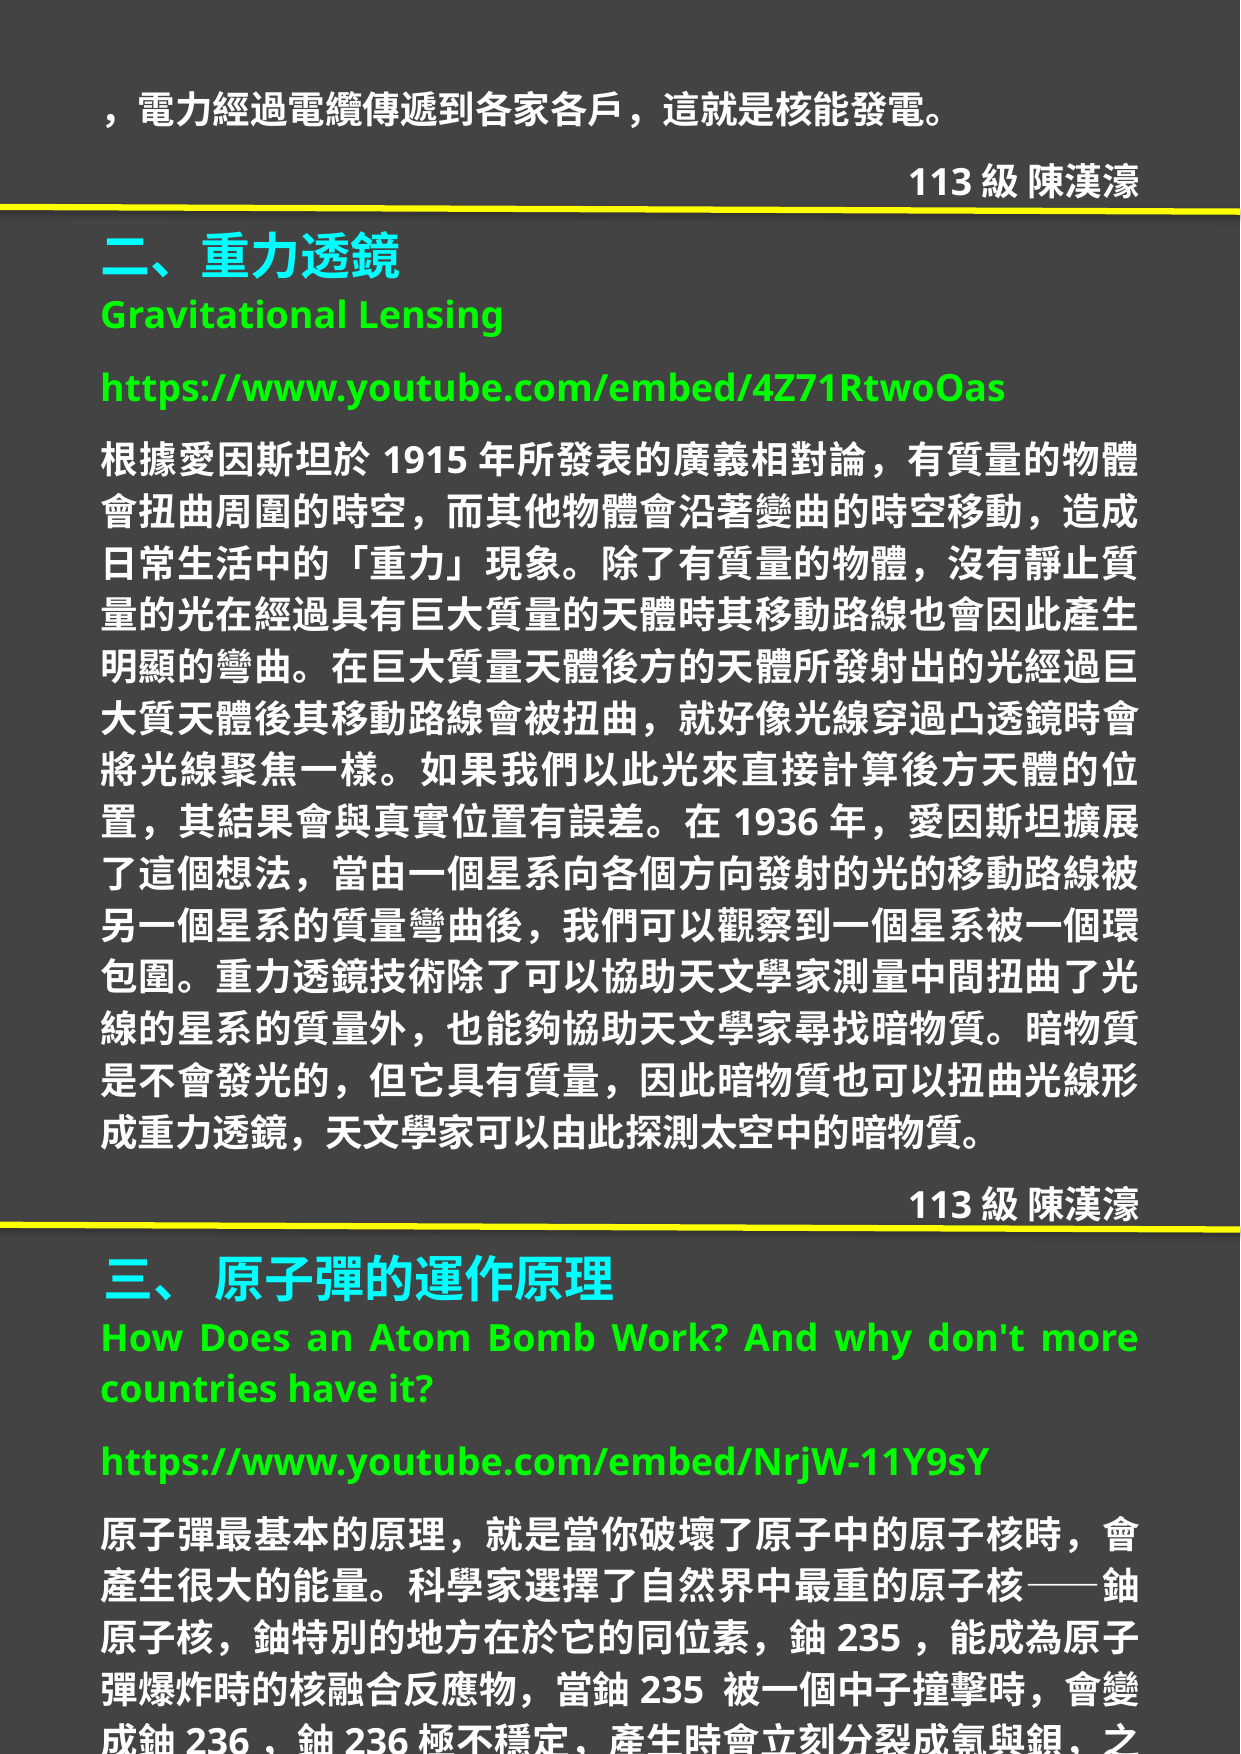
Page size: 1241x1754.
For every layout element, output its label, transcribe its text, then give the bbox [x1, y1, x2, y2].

list ，電力經過電纜傳遞到各家各戶，這就是核能發電。 113級 陳漢濠 二、重力透鏡 Gravitational Lensing https://www.youtube.com/embed/4Z71RtwoOas 根據愛因斯坦於1915年所發表的廣義相對論，有質量的物體會扭曲周圍的時空，而其他物體會沿著變曲的時空移動，造成日常生活中的「重力」現象。除了有質量的物體，沒有靜止質量的光在經過具有巨大質量的天體時其移動路線也會因此產生明顯的彎曲。在巨大質量天體後方的天體所發射出的光經過巨大質天體後其移動路線會被扭曲，就好像光線穿過凸透鏡時會將光線聚焦一樣。如果我們以此光來直接計算後方天體的位置，其結果會與真實位置有誤差。在1936年，愛因斯坦擴展了這個想法，當由一個星系向各個方向發射的光的移動路線被另一個星系的質量彎曲後，我們可以觀察到一個星系被一個環包圍。重力透鏡技術除了可以協助天文學家測量中間扭曲了光線的星系的質量外，也能夠協助天文學家尋找暗物質。暗物質是不會發光的，但它具有質量，因此暗物質也可以扭曲光線形成重力透鏡，天文學家可以由此探測太空中的暗物質。 113級 陳漢濠 三、 原子彈的運作原理 How Does an Atom Bomb Work? And why don't more countries have it? https://www.youtube.com/embed/NrjW-11Y9sY 原子彈最基本的原理，就是當你破壞了原子中的原子核時，會產生很大的能量。科學家選擇了自然界中最重的原子核——鈾原子核，鈾特別的地方在於它的同位素，鈾235，能成為原子彈爆炸時的核融合反應物，當鈾235 被一個中子撞擊時，會變成鈾236，鈾236極不穩定，產生時會立刻分裂成氪與鋇，之後 [85, 1239, 1155, 1580]
list ，電力經過電纜傳遞到各家各戶，這就是核能發電。 113級 陳漢濠 二、重力透鏡 Gravitational Lensing https://www.youtube.com/embed/4Z71RtwoOas 根據愛因斯坦於1915年所發表的廣義相對論，有質量的物體會扭曲周圍的時空，而其他物體會沿著變曲的時空移動，造成日常生活中的「重力」現象。除了有質量的物體，沒有靜止質量的光在經過具有巨大質量的天體時其移動路線也會因此產生明顯的彎曲。在巨大質量天體後方的天體所發射出的光經過巨大質天體後其移動路線會被扭曲，就好像光線穿過凸透鏡時會將光線聚焦一樣。如果我們以此光來直接計算後方天體的位置，其結果會與真實位置有誤差。在1936年，愛因斯坦擴展了這個想法，當由一個星系向各個方向發射的光的移動路線被另一個星系的質量彎曲後，我們可以觀察到一個星系被一個環包圍。重力透鏡技術除了可以協助天文學家測量中間扭曲了光線的星系的質量外，也能夠協助天文學家尋找暗物質。暗物質是不會發光的，但它具有質量，因此暗物質也可以扭曲光線形成重力透鏡，天文學家可以由此探測太空中的暗物質。 113級 陳漢濠 三、 原子彈的運作原理 How Does an Atom Bomb Work? And why don't more countries have it? https://www.youtube.com/embed/NrjW-11Y9sY 原子彈最基本的原理，就是當你破壞了原子中的原子核時，會產生很大的能量。科學家選擇了自然界中最重的原子核——鈾原子核，鈾特別的地方在於它的同位素，鈾235，能成為原子彈爆炸時的核融合反應物，當鈾235 被一個中子撞擊時，會變成鈾236，鈾236極不穩定，產生時會立刻分裂成氪與鋇，之後 [85, 220, 1155, 1222]
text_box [0, 206, 1241, 213]
list ，電力經過電纜傳遞到各家各戶，這就是核能發電。 113級 陳漢濠 二、重力透鏡 Gravitational Lensing https://www.youtube.com/embed/4Z71RtwoOas 根據愛因斯坦於1915年所發表的廣義相對論，有質量的物體會扭曲周圍的時空，而其他物體會沿著變曲的時空移動，造成日常生活中的「重力」現象。除了有質量的物體，沒有靜止質量的光在經過具有巨大質量的天體時其移動路線也會因此產生明顯的彎曲。在巨大質量天體後方的天體所發射出的光經過巨大質天體後其移動路線會被扭曲，就好像光線穿過凸透鏡時會將光線聚焦一樣。如果我們以此光來直接計算後方天體的位置，其結果會與真實位置有誤差。在1936年，愛因斯坦擴展了這個想法，當由一個星系向各個方向發射的光的移動路線被另一個星系的質量彎曲後，我們可以觀察到一個星系被一個環包圍。重力透鏡技術除了可以協助天文學家測量中間扭曲了光線的星系的質量外，也能夠協助天文學家尋找暗物質。暗物質是不會發光的，但它具有質量，因此暗物質也可以扭曲光線形成重力透鏡，天文學家可以由此探測太空中的暗物質。 113級 陳漢濠 三、 原子彈的運作原理 How Does an Atom Bomb Work? And why don't more countries have it? https://www.youtube.com/embed/NrjW-11Y9sY 原子彈最基本的原理，就是當你破壞了原子中的原子核時，會產生很大的能量。科學家選擇了自然界中最重的原子核——鈾原子核，鈾特別的地方在於它的同位素，鈾235，能成為原子彈爆炸時的核融合反應物，當鈾235 被一個中子撞擊時，會變成鈾236，鈾236極不穩定，產生時會立刻分裂成氪與鋇，之後 [85, 71, 1155, 204]
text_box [0, 1224, 1241, 1230]
